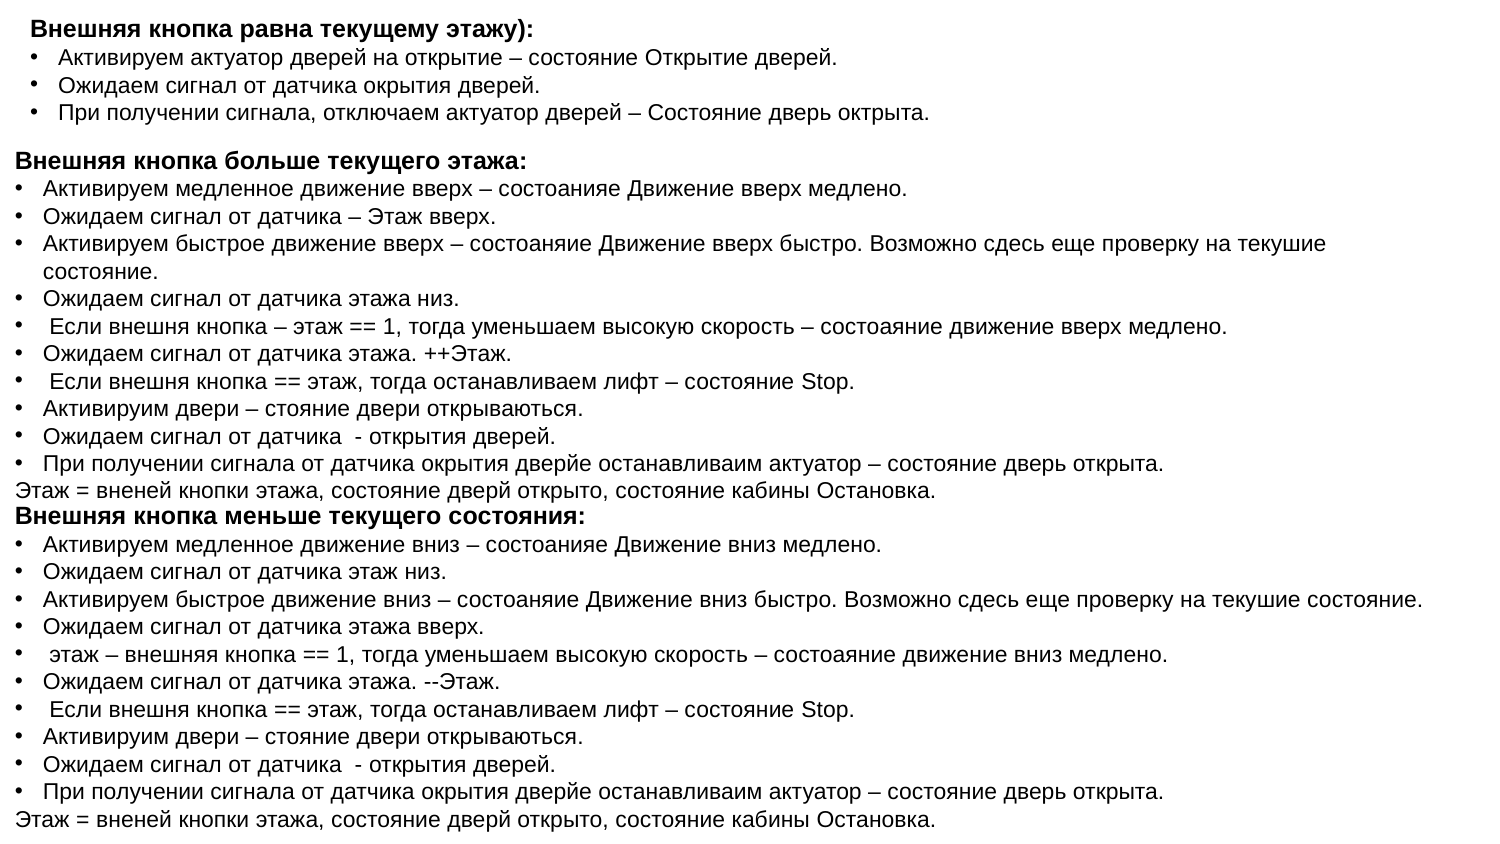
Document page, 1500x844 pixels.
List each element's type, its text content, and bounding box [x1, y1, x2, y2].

text_box Внешняя кнопка меньше текущего состояния: Активируем медленное движение вниз – состоанияе Движение вниз медлено. Ожидаем сигнал от датчика этаж низ. Активируем быстрое движение вниз – состоаняие Движение вниз быстро. Возможно сдесь еще проверку на текушие состояние. Ожидаем сигнал от датчика этажа вверх. этаж – внешняя кнопка == 1, тогда уменьшаем высокую скорость – состоаяние движение вниз медлено. Ожидаем сигнал от датчика этажа. --Этаж. Если внешня кнопка == этаж, тогда останавливаем лифт – состояние Stop. Активируим двери – стояние двери открываються. Ожидаем сигнал от датчика - открытия дверей. При получении сигнала от датчика окрытия дверйе останавливаим актуатор – состояние дверь открыта. Этаж = вненей кнопки этажа, состояние дверй открыто, состояние кабины Остановка. [0, 569, 1449, 844]
text_box Внешняя кнопка больше текущего этажа: Активируем медленное движение вверх – состоанияе Движение вверх медлено. Ожидаем сигнал от датчика – Этаж вверх. Активируем быстрое движение вверх – состоаняие Движение вверх быстро. Возможно сдесь еще проверку на текушие состояние. Ожидаем сигнал от датчика этажа низ. Если внешня кнопка – этаж == 1, тогда уменьшаем высокую скорость – состоаяние движение вверх медлено. Ожидаем сигнал от датчика этажа. ++Этаж. Если внешня кнопка == этаж, тогда останавливаем лифт – состояние Stop. Активируим двери – стояние двери открываються. Ожидаем сигнал от датчика - открытия дверей. При получении сигнала от датчика окрытия дверйе останавливаим актуатор – состояние дверь открыта. Этаж = вненей кнопки этажа, состояние дверй открыто, состояние кабины Остановка. [0, 136, 1449, 569]
text_box Внешняя кнопка равна текущему этажу): Активируем актуатор дверей на открытие – состояние Открытие дверей. Ожидаем сигнал от датчика окрытия дверей. При получении сигнала, отключаем актуатор дверей – Состояние дверь октрыта. [15, 5, 1280, 163]
